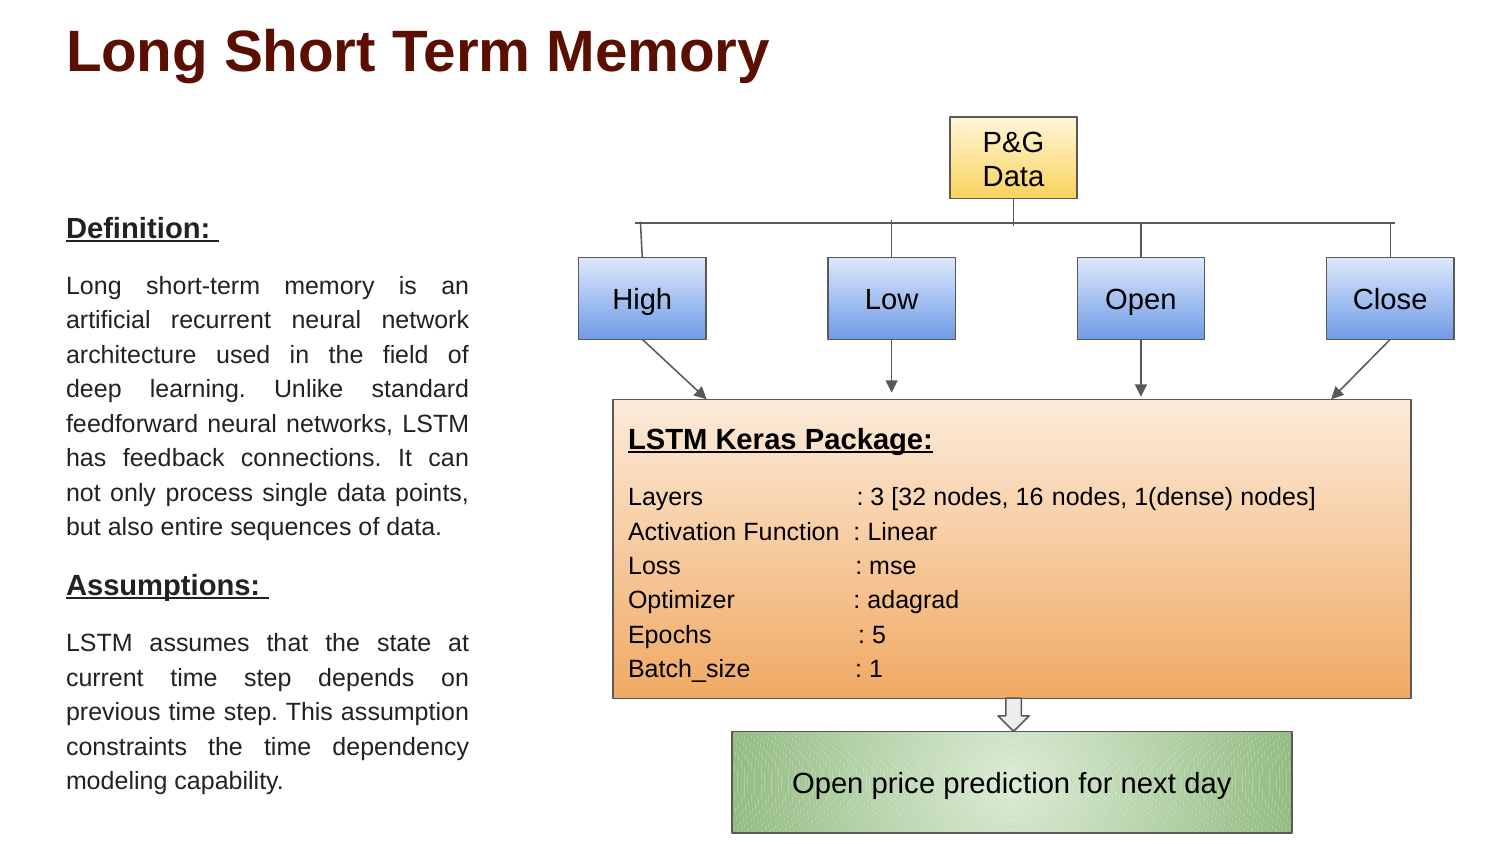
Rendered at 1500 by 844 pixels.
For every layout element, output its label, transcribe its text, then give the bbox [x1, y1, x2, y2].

text_box Low [827, 257, 956, 340]
text_box Open price prediction for next day [731, 731, 1293, 833]
text_box High [578, 257, 706, 340]
text_box LSTM Keras Package: Layers : 3 [32 nodes, 16 nodes, 1(dense) nodes] Activation Function : Linear Loss : mse Optimizer : adagrad Epochs : 5 Batch_size : 1 [613, 399, 1412, 699]
text_box [997, 698, 1030, 732]
text_box Open [1077, 257, 1205, 340]
text_box P&G Data [949, 116, 1078, 199]
title Long Short Term Memory [51, 0, 1449, 92]
list Definition: Long short-term memory is an artificial recurrent neural network architecture used in the field of deep learning. Unlike standard feedforward neural networks, LSTM has feedback connections. It can not only process single data points, but also entire sequences of data. Assumptions: LSTM assumes that the state at current time step depends on previous time step. This assumption constraints the time dependency modeling capability. [51, 189, 486, 808]
text_box Close [1326, 257, 1454, 340]
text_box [641, 339, 707, 400]
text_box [1330, 339, 1391, 400]
